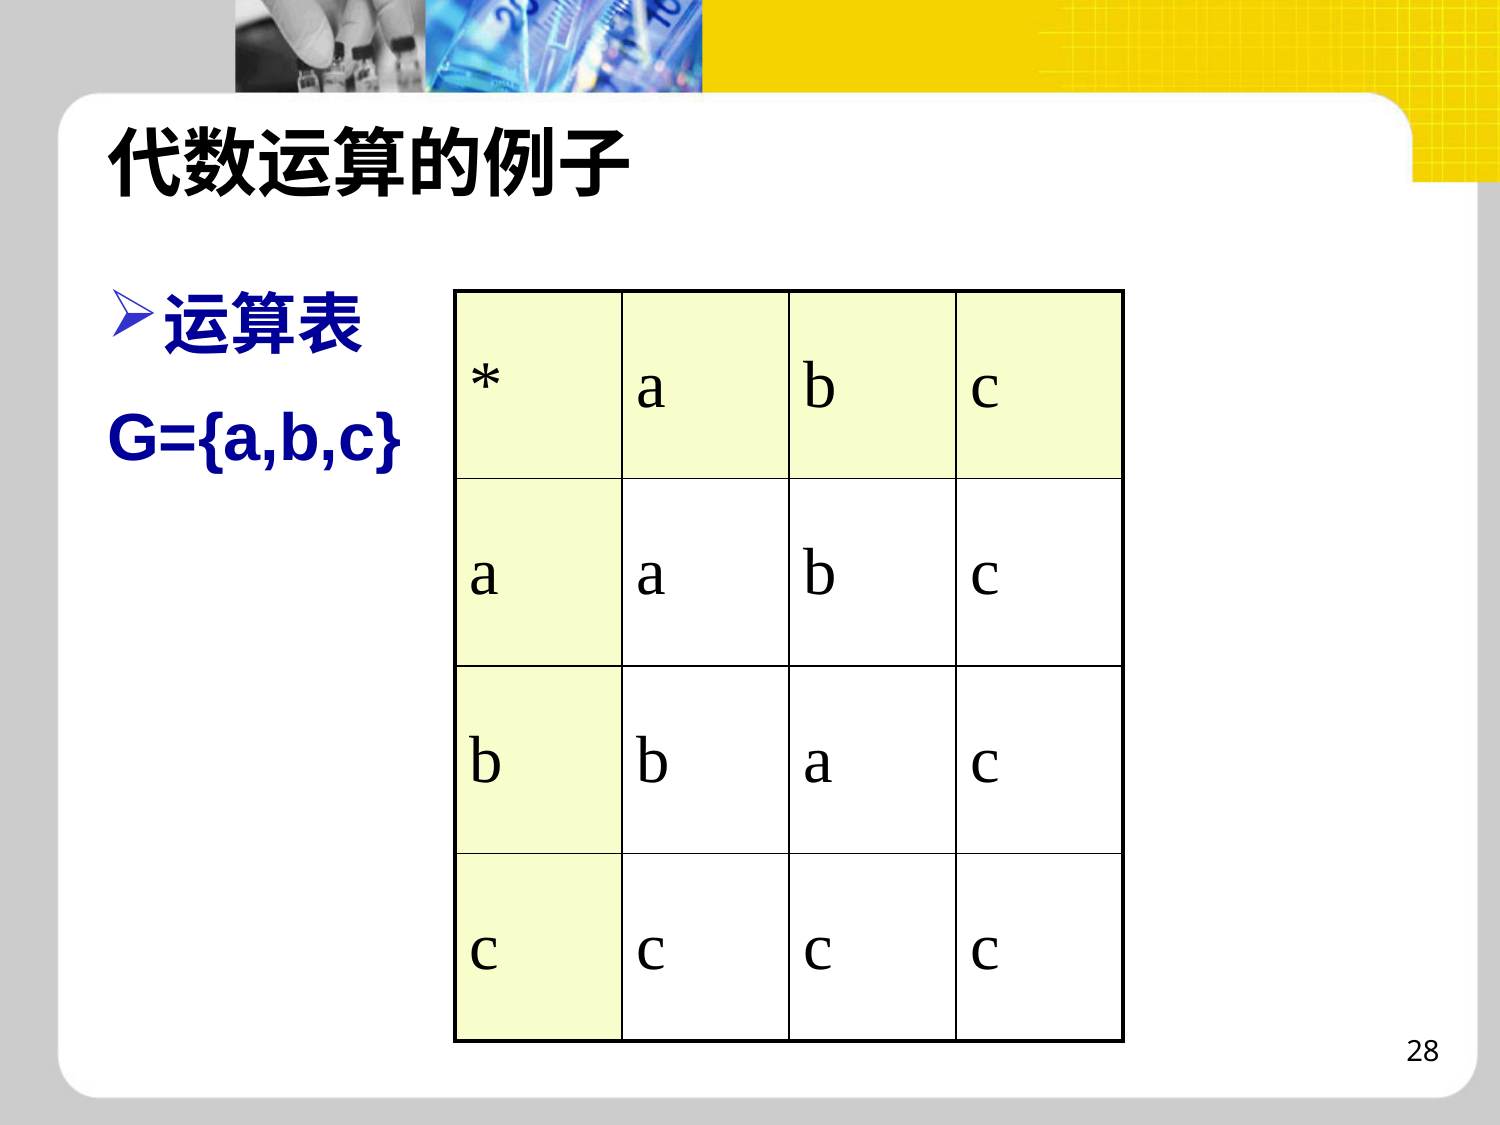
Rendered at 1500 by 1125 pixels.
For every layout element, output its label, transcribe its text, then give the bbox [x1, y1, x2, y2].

table_header c [957, 293, 1121, 478]
table_cell c [790, 854, 955, 1039]
table_cell a [790, 667, 955, 853]
table_header b [790, 293, 955, 478]
table_cell c [623, 854, 788, 1039]
table_cell c [457, 854, 621, 1039]
table_cell b [623, 667, 788, 853]
table_header * [457, 293, 621, 478]
table_cell c [957, 667, 1121, 853]
table_cell b [790, 479, 955, 665]
table_cell a [623, 479, 788, 665]
table_cell b [457, 667, 621, 853]
slide_number 28 [1141, 1024, 1455, 1101]
table_cell c [957, 854, 1121, 1039]
list 运算表 G={a,b,c} [92, 242, 761, 993]
table_header a [623, 293, 788, 478]
table_cell a [457, 479, 621, 665]
title 代数运算的例子 [92, 87, 1408, 234]
table_cell c [957, 479, 1121, 665]
picture [0, 0, 1500, 1125]
